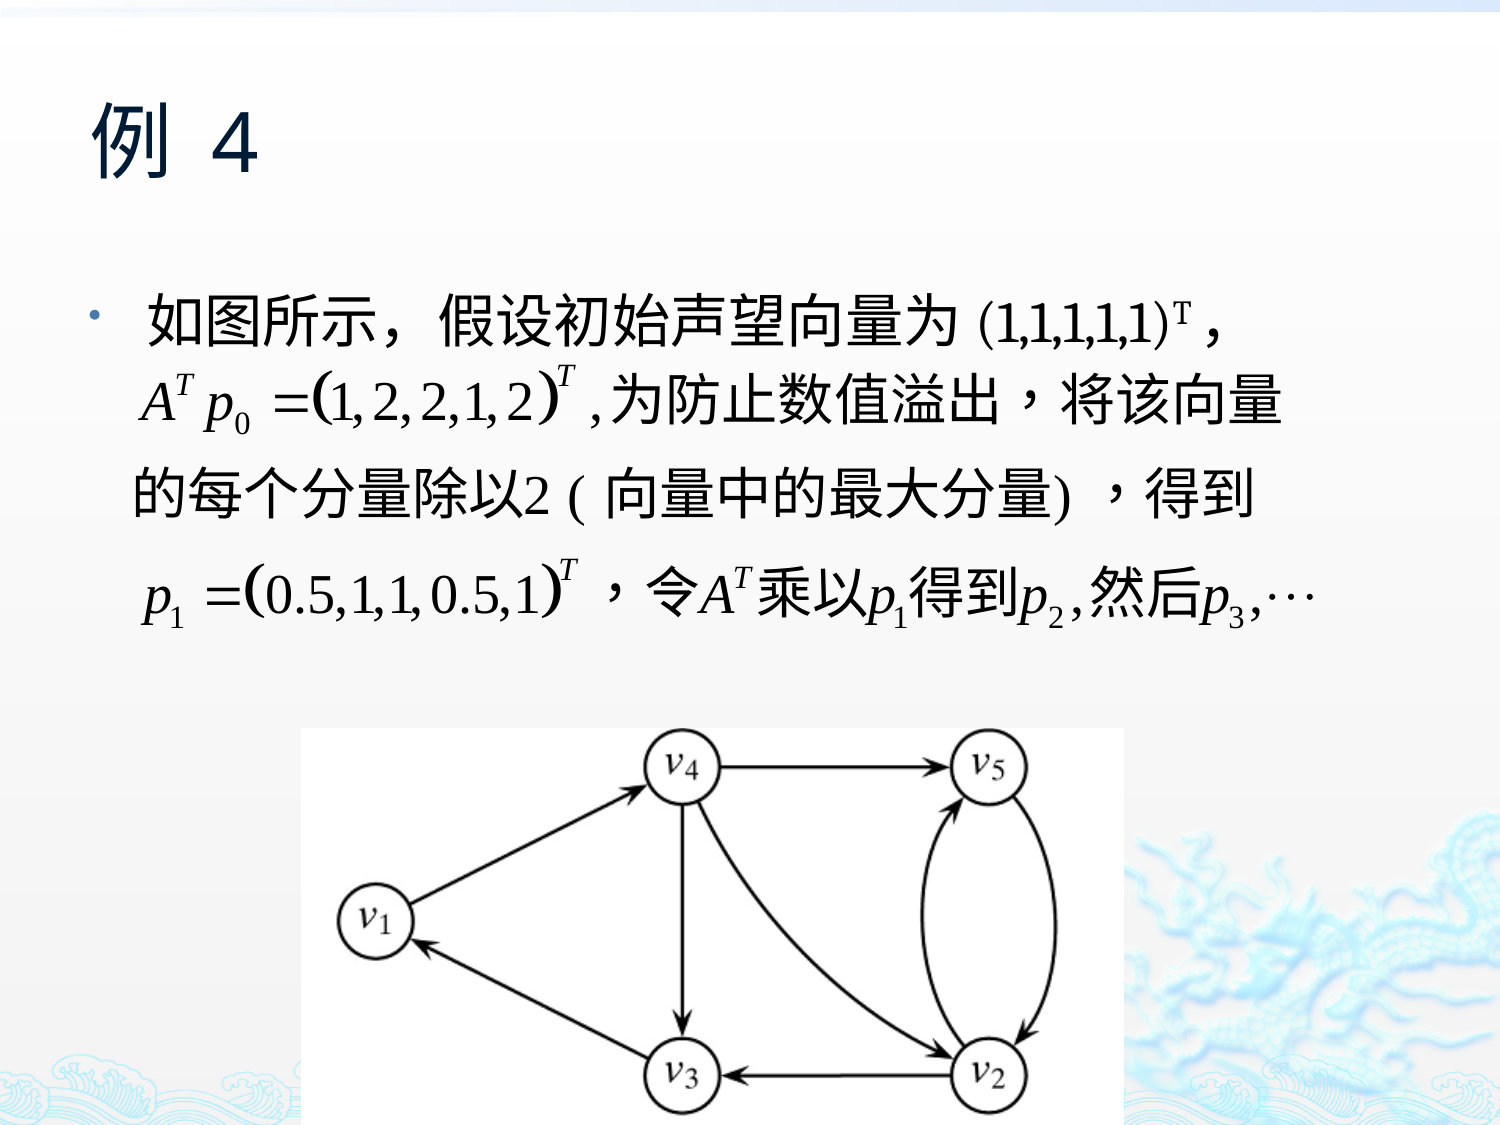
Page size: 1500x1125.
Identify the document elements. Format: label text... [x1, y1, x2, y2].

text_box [128, 349, 1330, 646]
picture [300, 727, 1124, 1125]
list 如图所示，假设初始声望向量为(1,1,1,1,1)T， [75, 262, 1425, 1005]
title 例 4 [75, 45, 1425, 233]
